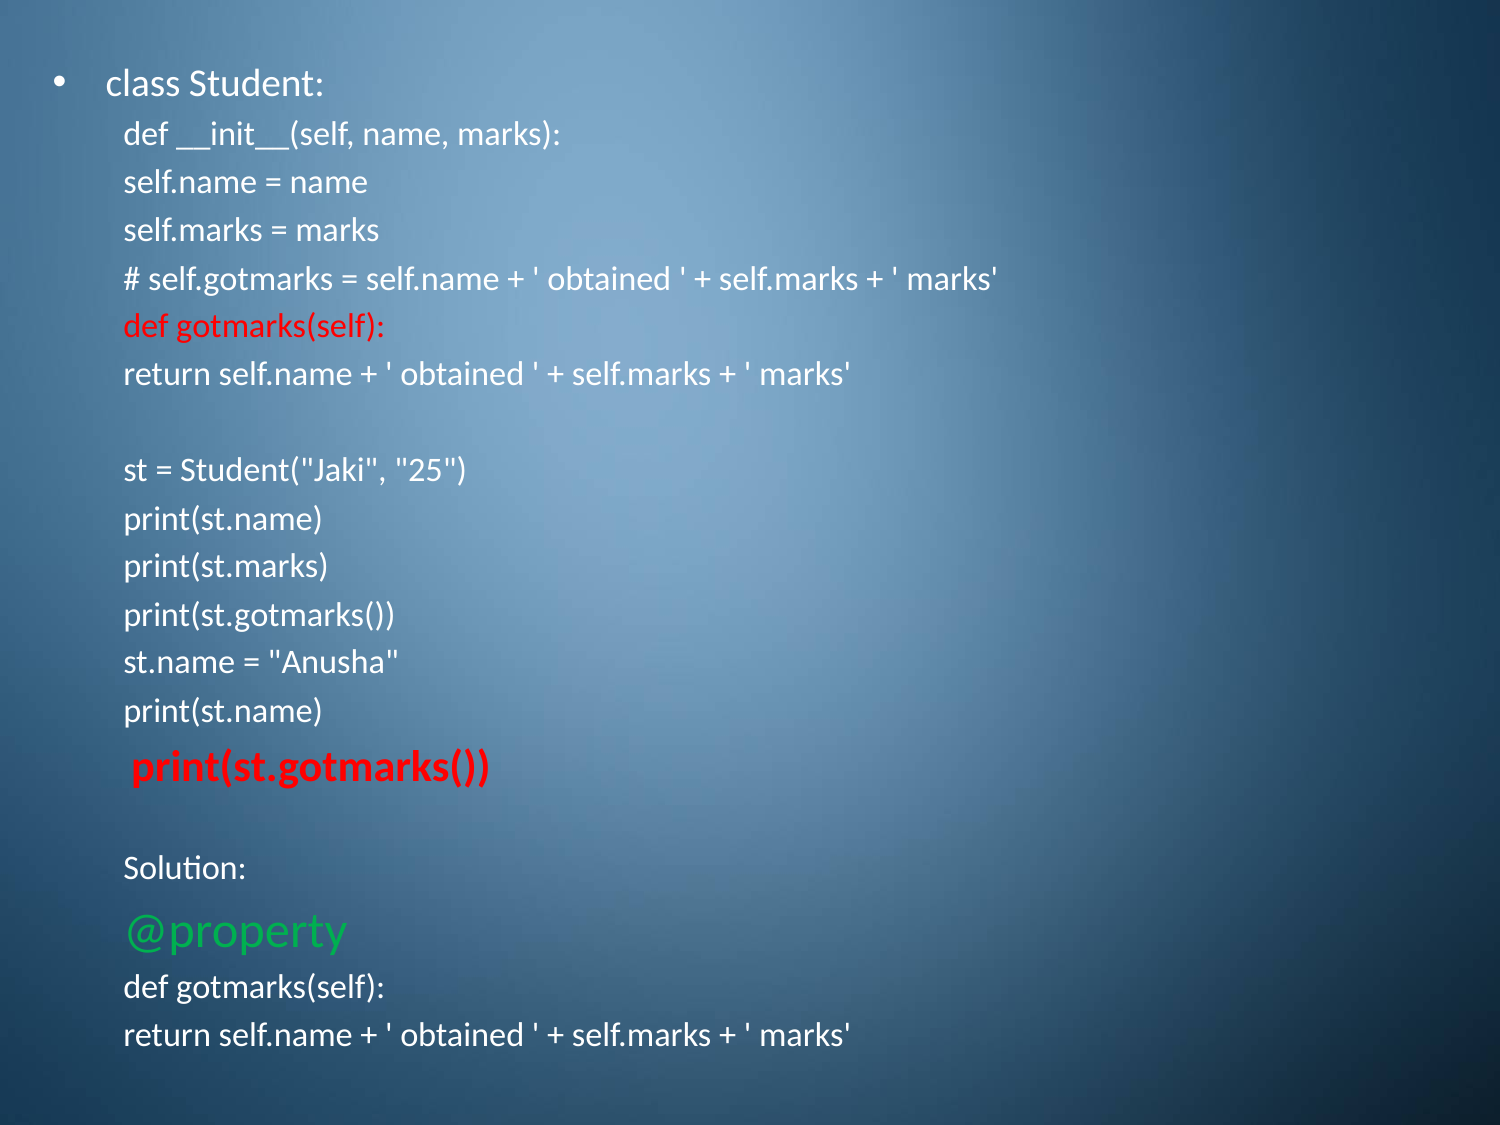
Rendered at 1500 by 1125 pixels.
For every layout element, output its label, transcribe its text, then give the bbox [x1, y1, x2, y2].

picture [0, 0, 1500, 1125]
list class Student: def __init__(self, name, marks): self.name = name self.marks = marks # self.gotmarks = self.name + ' obtained ' + self.marks + ' marks' def gotmarks(self): return self.name + ' obtained ' + self.marks + ' marks' st = Student("Jaki", "25") print(st.name) print(st.marks) print(st.gotmarks()) st.name = "Anusha" print(st.name) print(st.gotmarks()) Solution: @property def gotmarks(self): return self.name + ' obtained ' + self.marks + ' marks' [37, 50, 1450, 1075]
